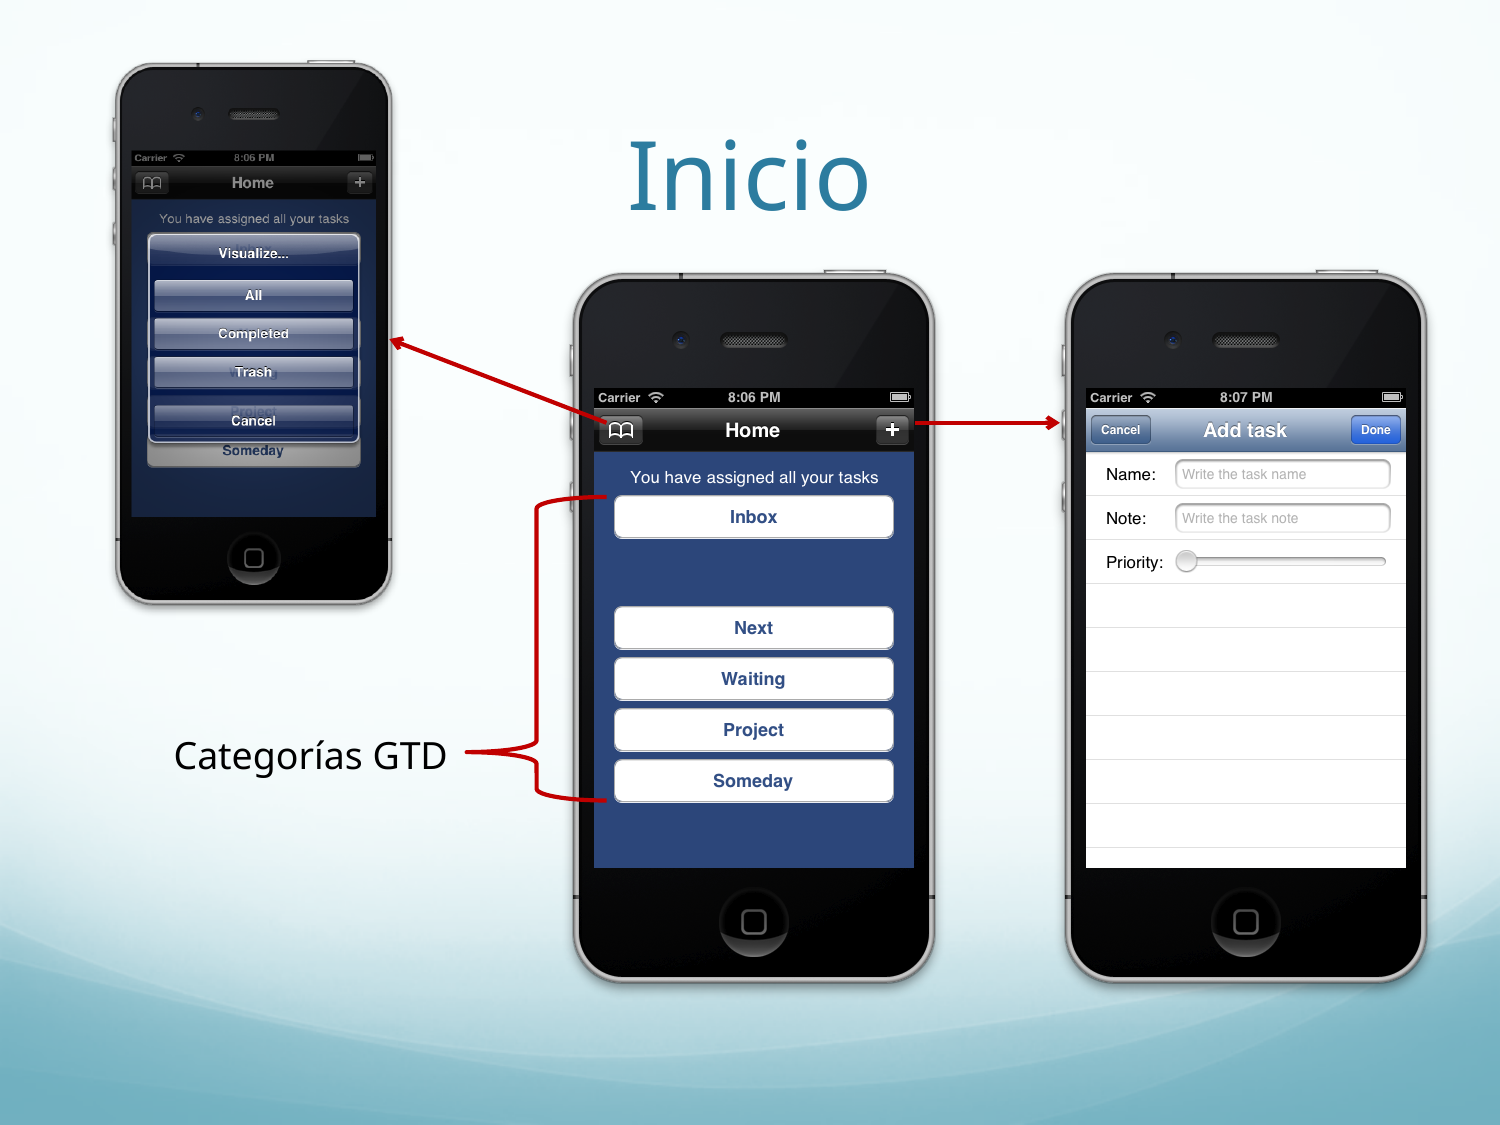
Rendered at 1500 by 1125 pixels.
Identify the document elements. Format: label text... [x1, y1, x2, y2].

picture [0, 53, 507, 623]
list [422, 261, 911, 1006]
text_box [388, 338, 607, 424]
picture [914, 261, 1500, 1006]
text_box Categorías GTD [158, 724, 414, 785]
title Inicio [90, 17, 1410, 237]
